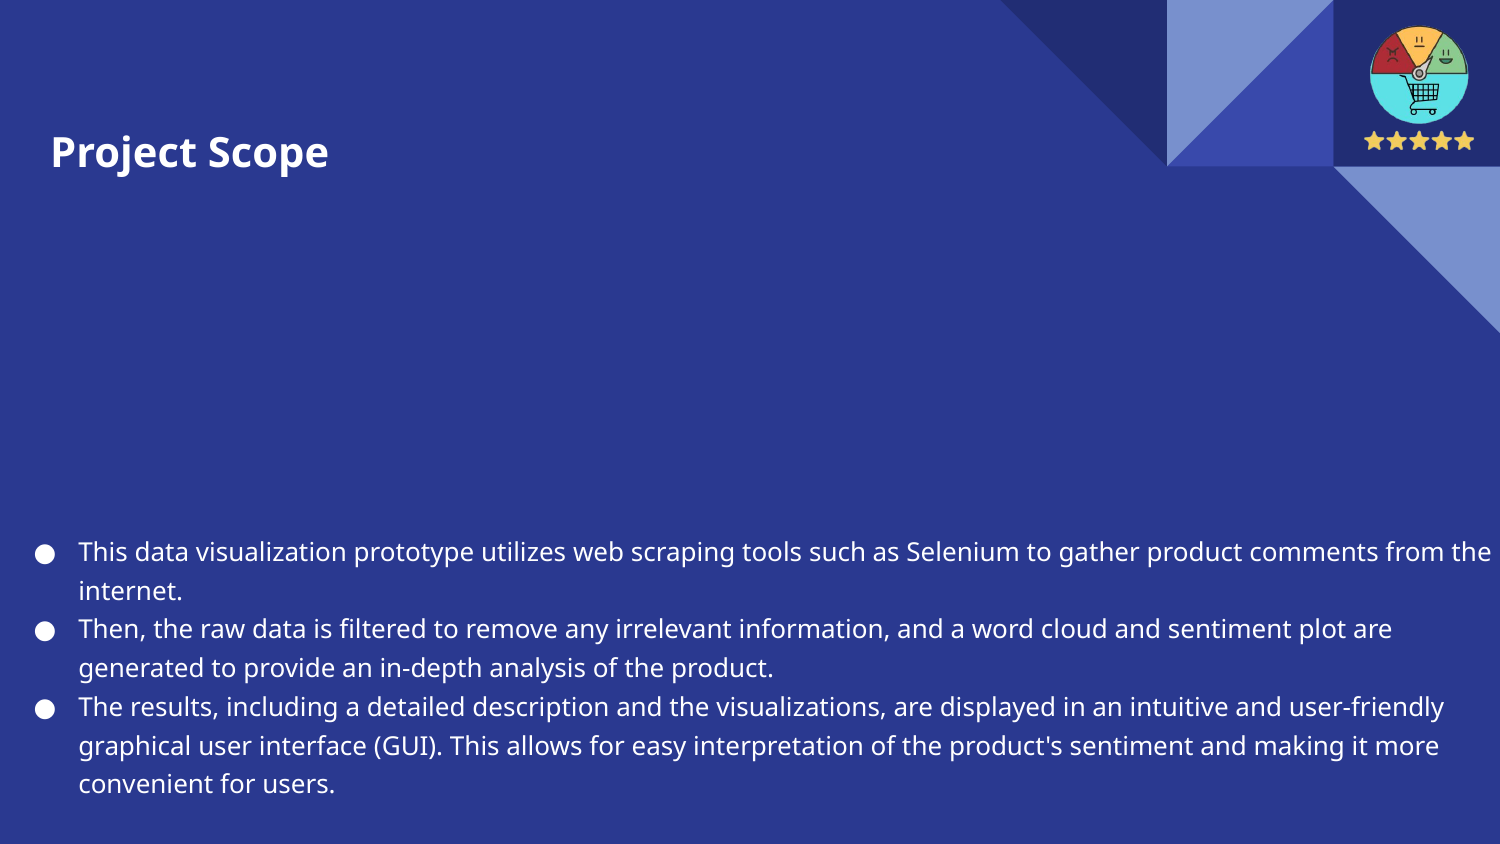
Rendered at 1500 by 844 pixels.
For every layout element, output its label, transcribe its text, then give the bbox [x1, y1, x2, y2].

title This data visualization prototype utilizes web scraping tools such as Selenium to gather product comments from the internet. Then, the raw data is filtered to remove any irrelevant information, and a word cloud and sentiment plot are generated to provide an in-depth analysis of the product. The results, including a detailed description and the visualizations, are displayed in an intuitive and user-friendly graphical user interface (GUI). This allows for easy interpretation of the product's sentiment and making it more convenient for users. [0, 183, 1500, 818]
text_box Project Scope [35, 110, 492, 191]
picture [1280, 0, 1500, 205]
